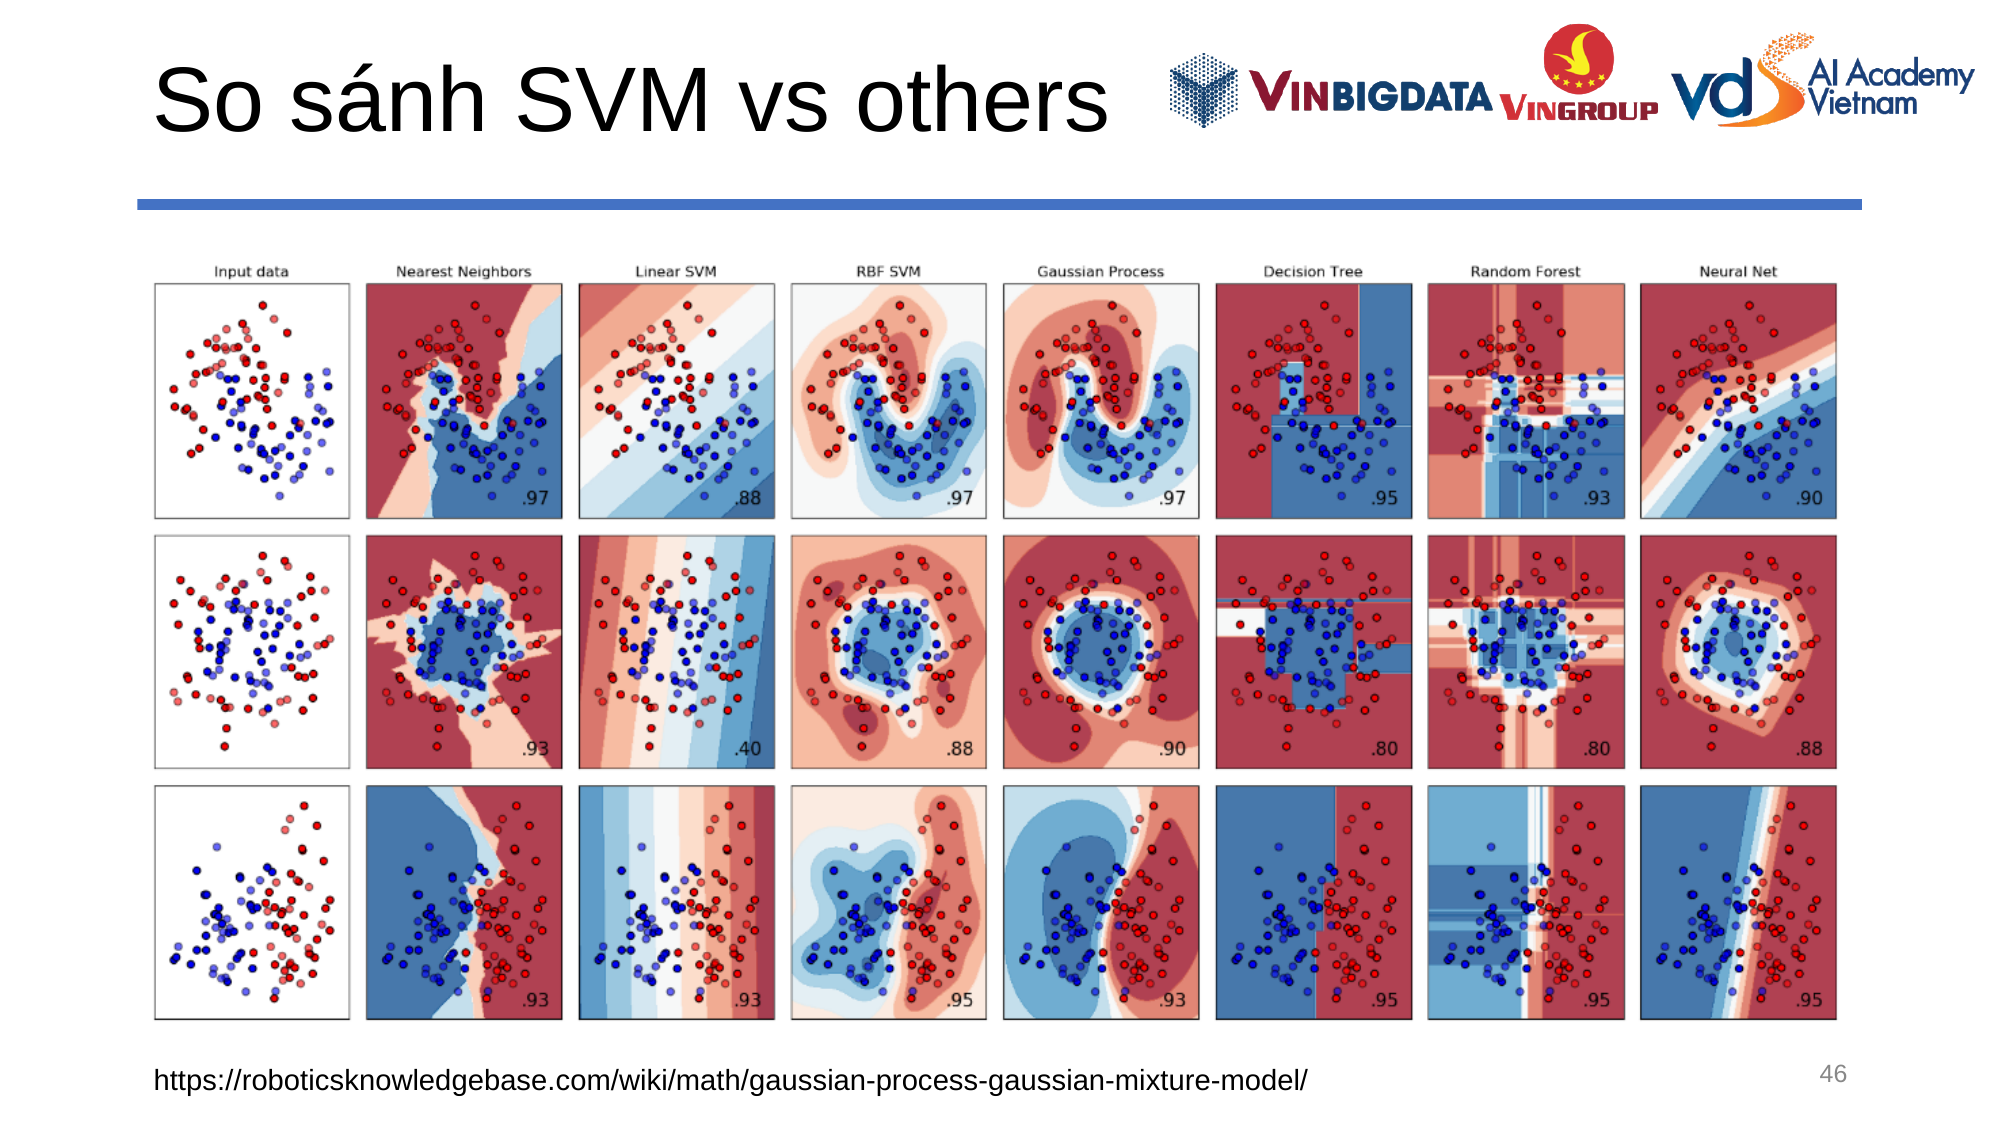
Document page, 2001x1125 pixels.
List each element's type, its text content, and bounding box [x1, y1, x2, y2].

text_box https://roboticsknowledgebase.com/wiki/math/gaussian-process-gaussian-mixture-model/ [138, 1054, 1325, 1104]
picture [1671, 32, 1975, 127]
slide_number 46 [1412, 1042, 1863, 1103]
picture [137, 252, 1845, 1031]
picture [1171, 0, 1665, 158]
title So sánh SVM vs others [137, 0, 1171, 204]
